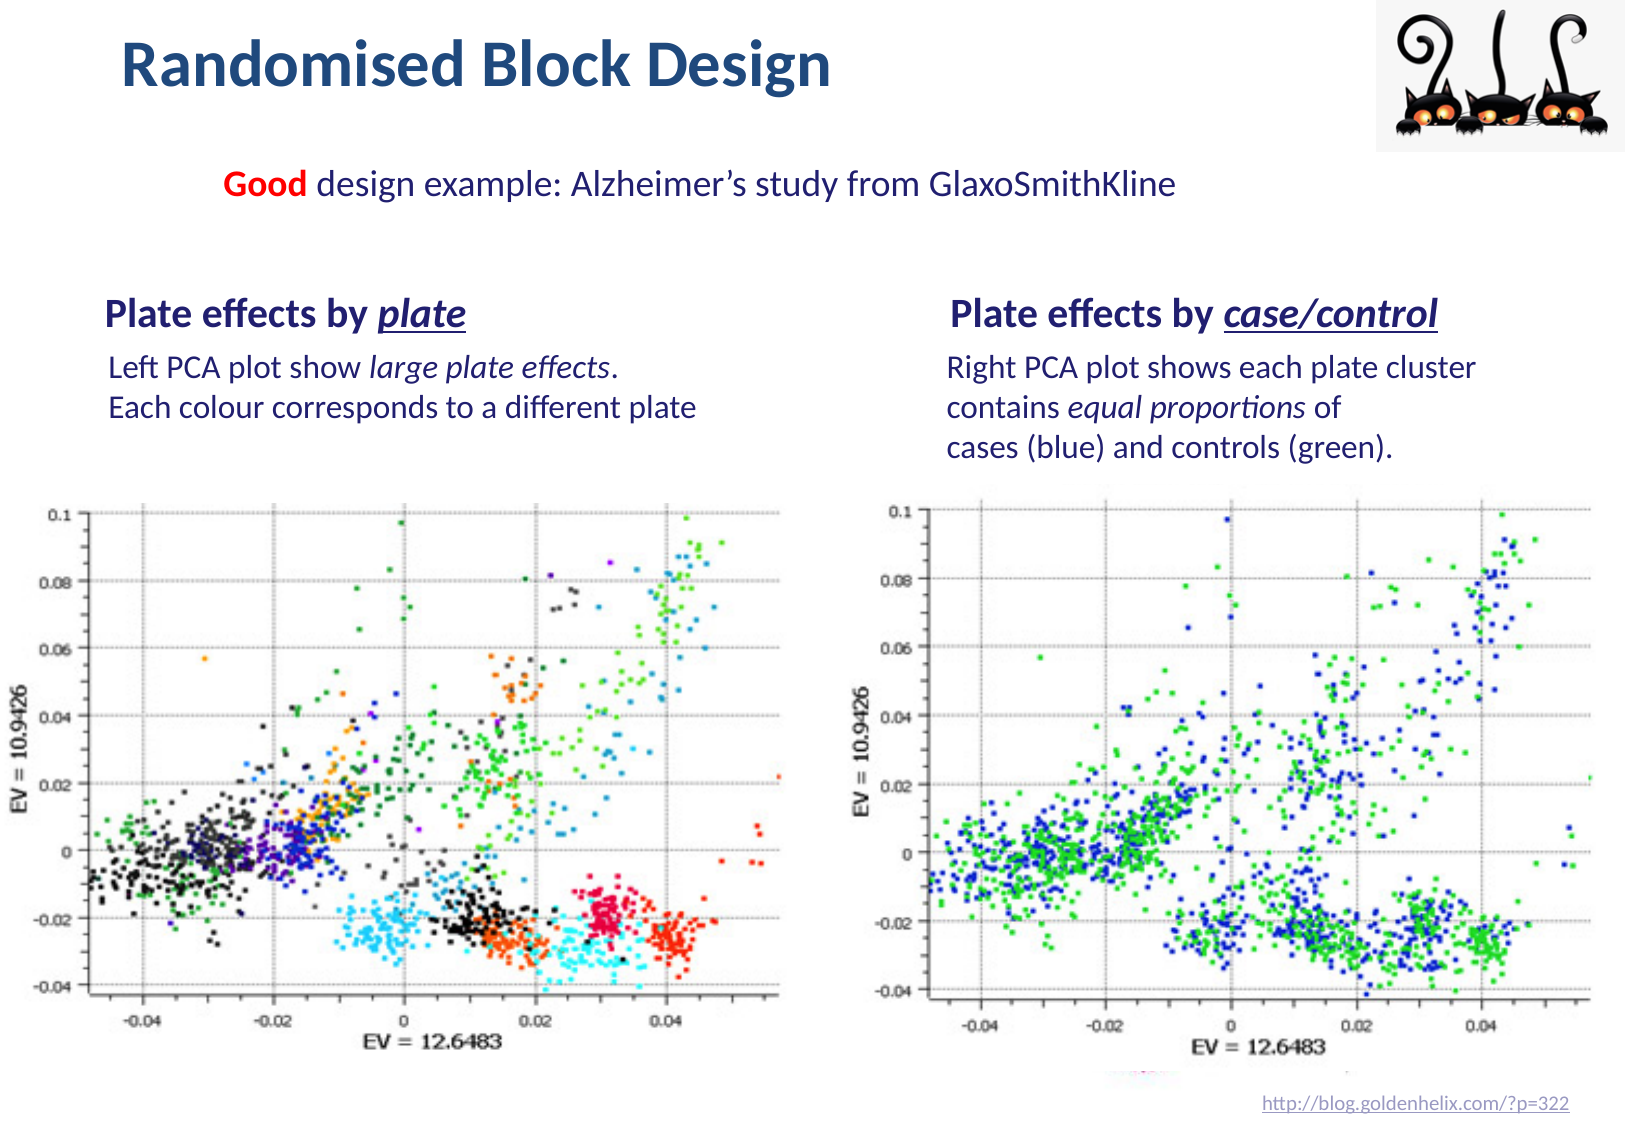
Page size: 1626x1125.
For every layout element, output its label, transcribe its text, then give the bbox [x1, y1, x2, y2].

picture [1376, 0, 1625, 152]
text_box Plate effects by case/control [935, 278, 1454, 344]
text_box Good design example: Alzheimer’s study from GlaxoSmithKline [208, 152, 1416, 248]
title Randomised Block Design [121, 24, 1504, 213]
picture [842, 483, 1619, 1101]
text_box Plate effects by plate [89, 278, 482, 344]
text_box Left PCA plot show large plate effects. Each colour corresponds to a different plate [93, 337, 713, 433]
picture [0, 503, 803, 1059]
text_box Right PCA plot shows each plate cluster contains equal proportions of cases (blue) and controls (green). [931, 337, 1500, 473]
text_box http://blog.goldenhelix.com/?p=322 [1247, 1082, 1585, 1122]
